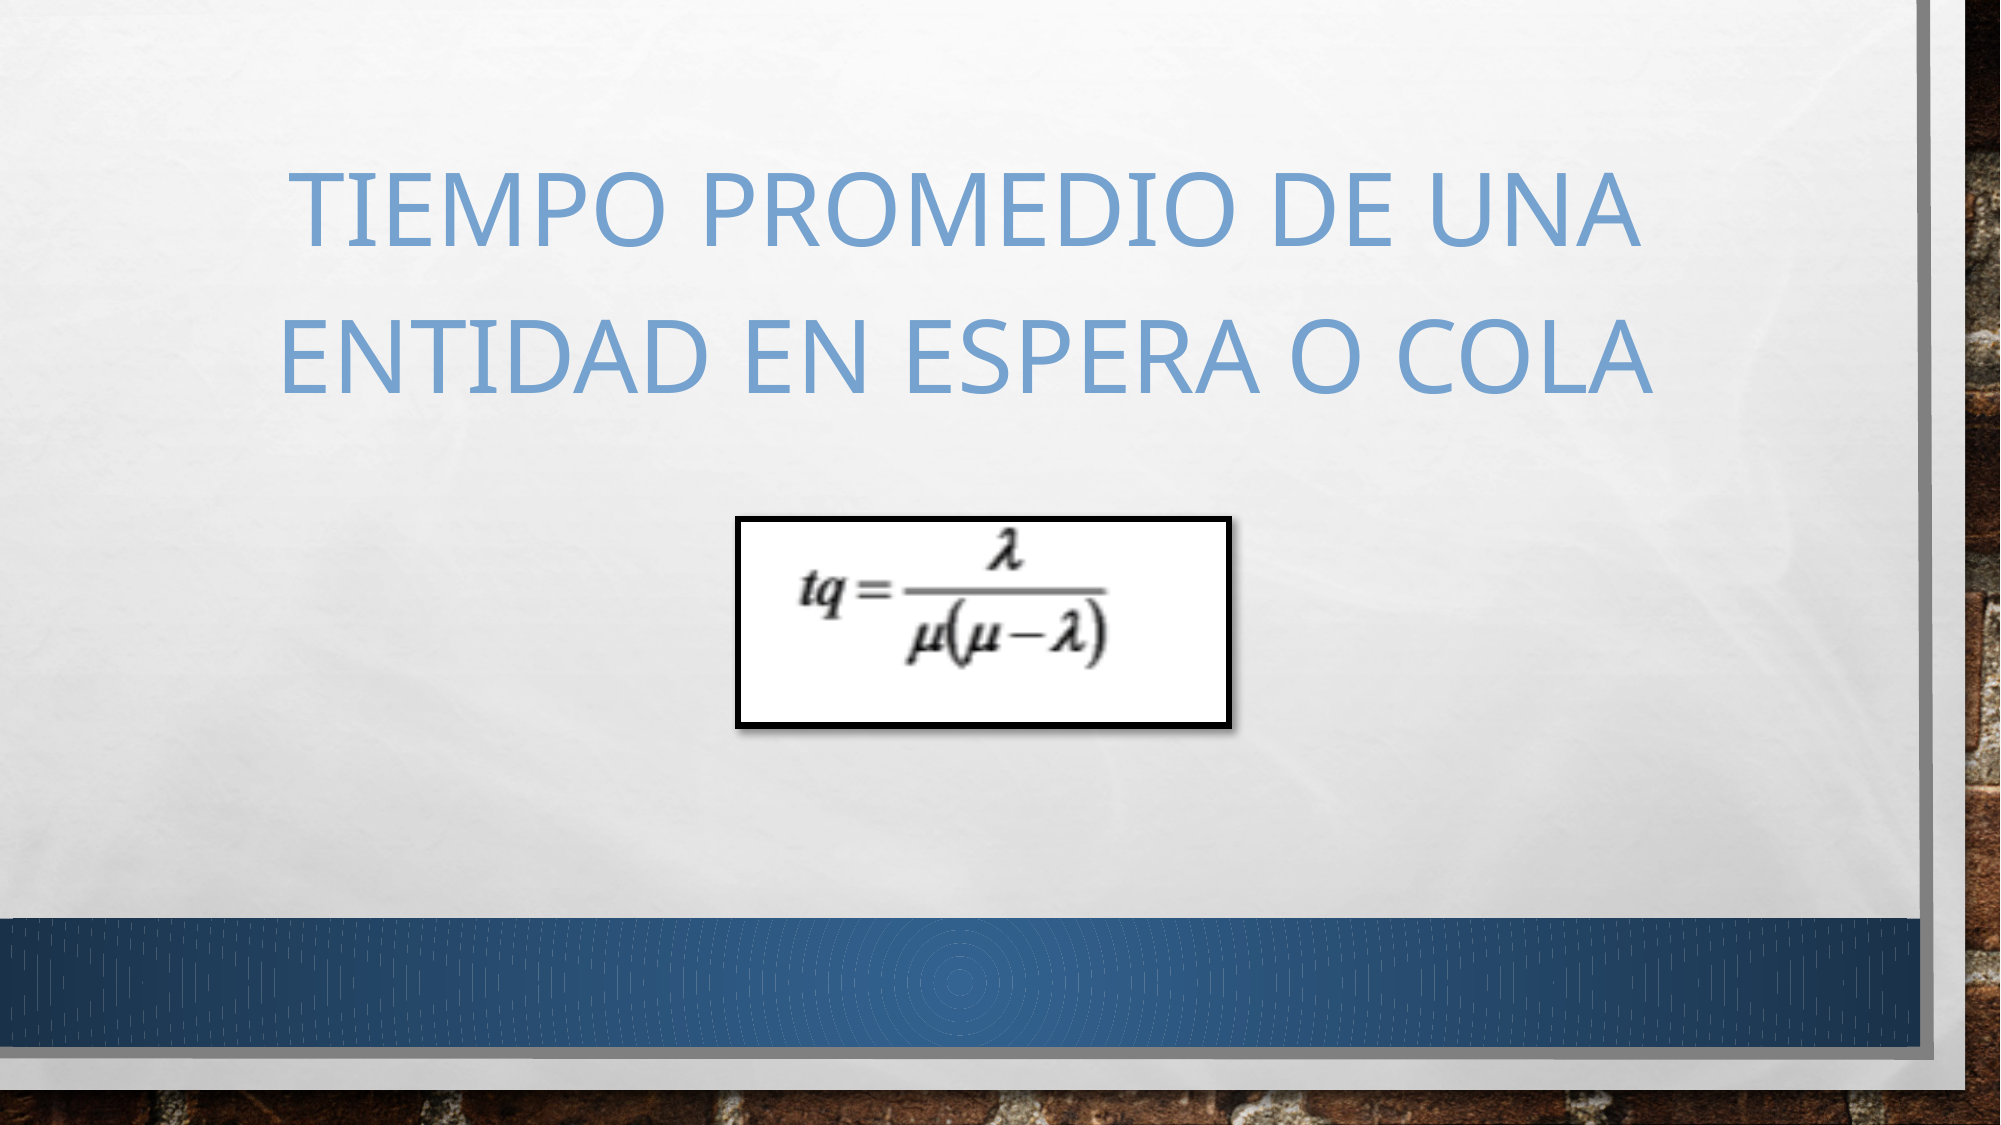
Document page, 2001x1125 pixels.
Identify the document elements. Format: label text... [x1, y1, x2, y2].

picture [0, 0, 2000, 1125]
text_box TIEMPO PROMEDIO DE UNA ENTIDAD EN ESPERA O COLA [112, 112, 1818, 302]
picture [740, 521, 1227, 723]
